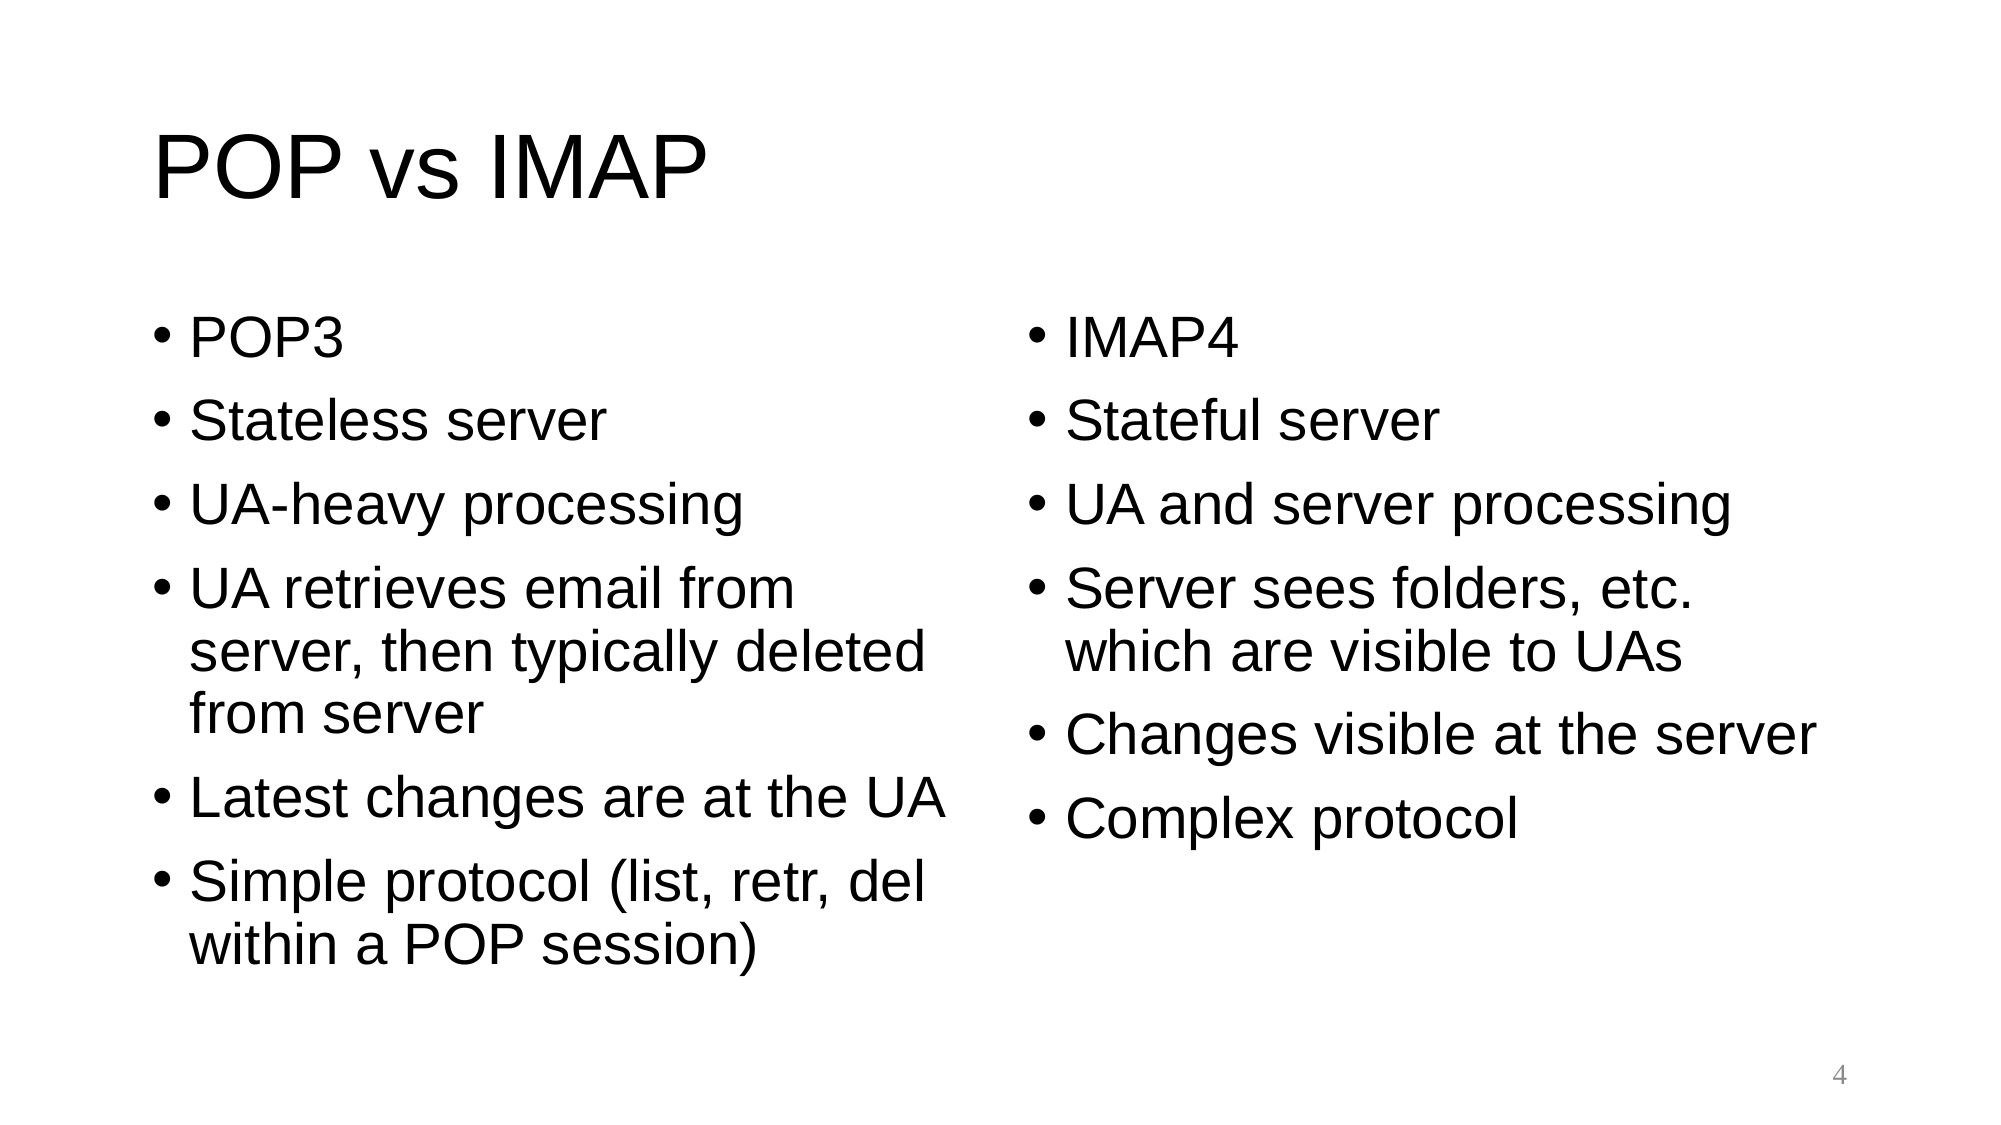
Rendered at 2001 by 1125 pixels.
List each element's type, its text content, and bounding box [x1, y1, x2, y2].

slide_number 4 [1412, 1042, 1863, 1103]
list IMAP4 Stateful server UA and server processing Server sees folders, etc. which are visible to UAs Changes visible at the server Complex protocol [1012, 299, 1863, 1014]
list POP3 Stateless server UA-heavy processing UA retrieves email from server, then typically deleted from server Latest changes are at the UA Simple protocol (list, retr, del within a POP session) [137, 299, 988, 1085]
title POP vs IMAP [137, 59, 1863, 278]
